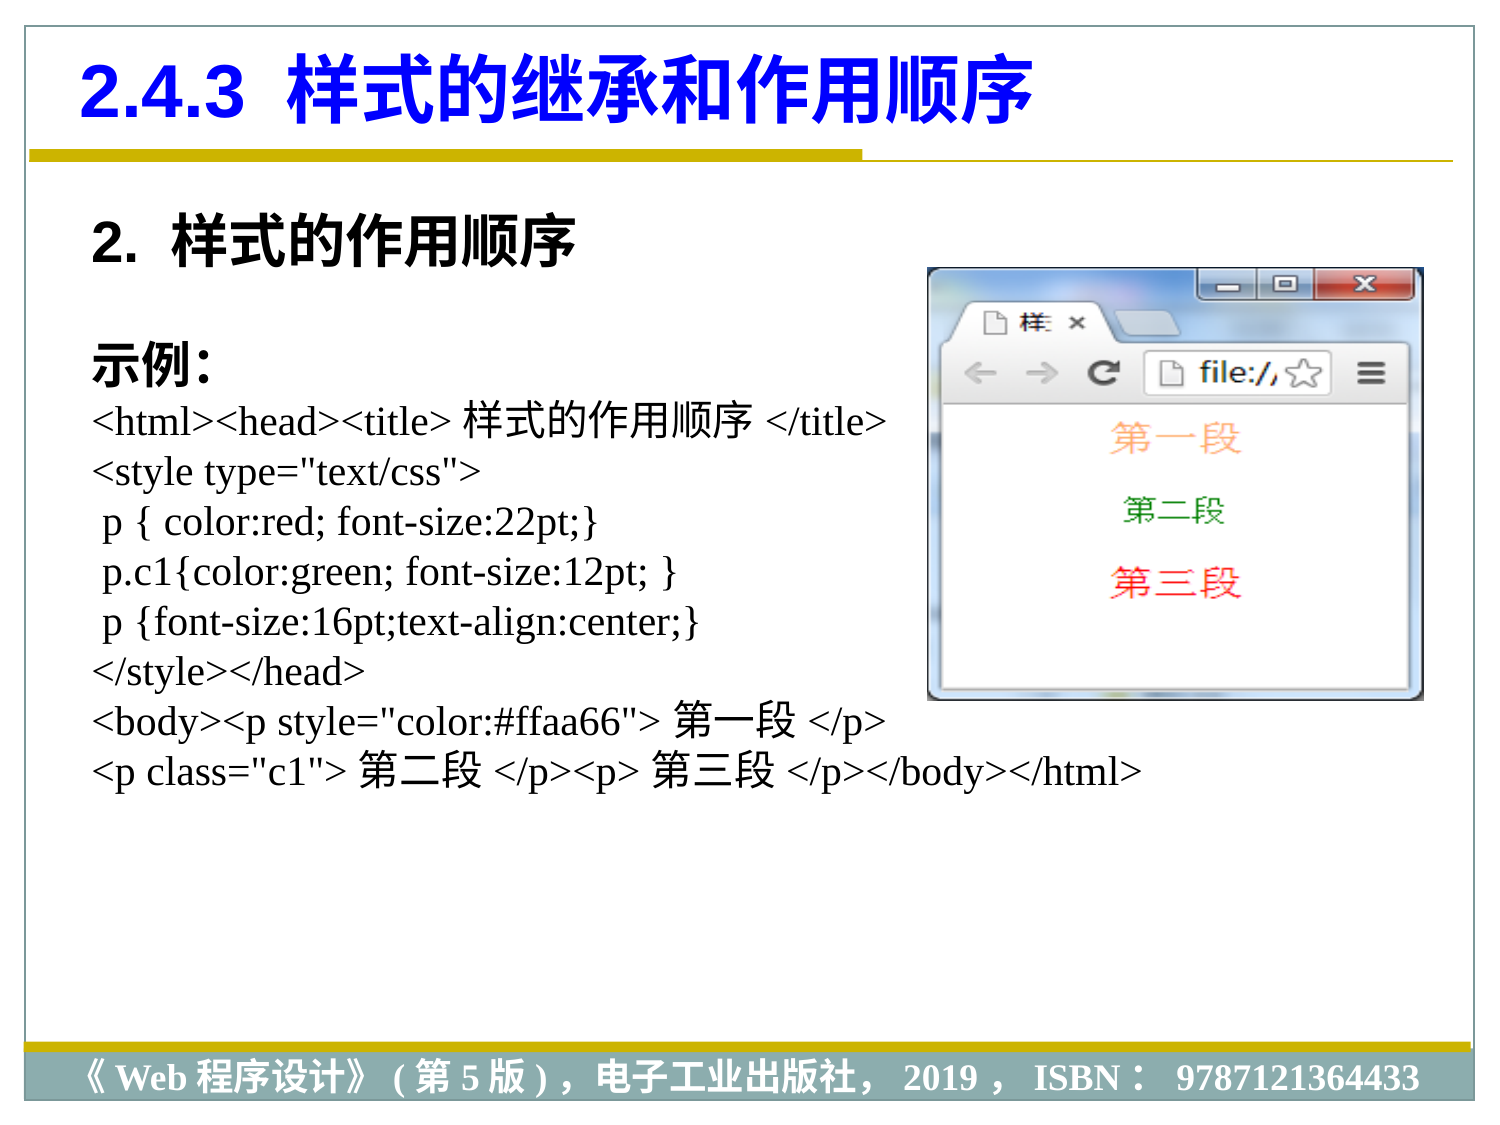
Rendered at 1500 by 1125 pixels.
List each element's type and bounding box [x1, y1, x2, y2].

picture [926, 266, 1424, 701]
text_box [76, 196, 999, 282]
text_box [76, 326, 1318, 802]
text_box [64, 35, 1415, 114]
